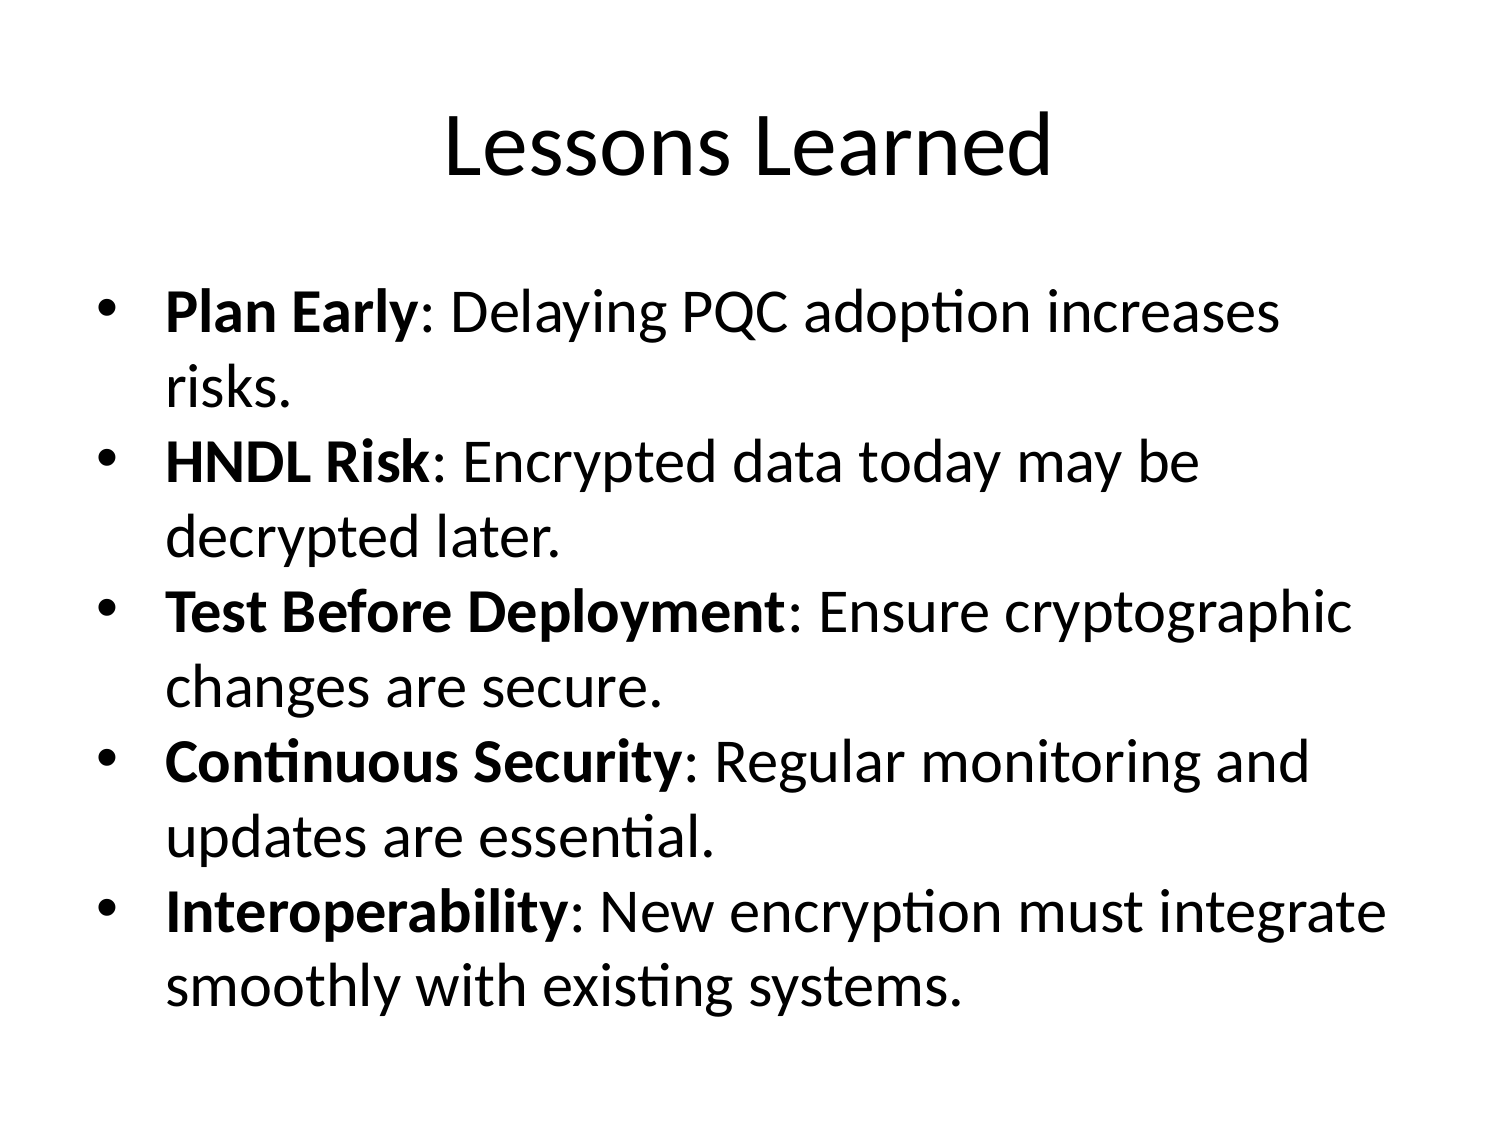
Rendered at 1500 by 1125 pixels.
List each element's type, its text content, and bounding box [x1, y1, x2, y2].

list Plan Early: Delaying PQC adoption increases risks. HNDL Risk: Encrypted data today may be decrypted later. Test Before Deployment: Ensure cryptographic changes are secure. Continuous Security: Regular monitoring and updates are essential. Interoperability: New encryption must integrate smoothly with existing systems. [75, 262, 1425, 1057]
title Lessons Learned [75, 45, 1425, 233]
